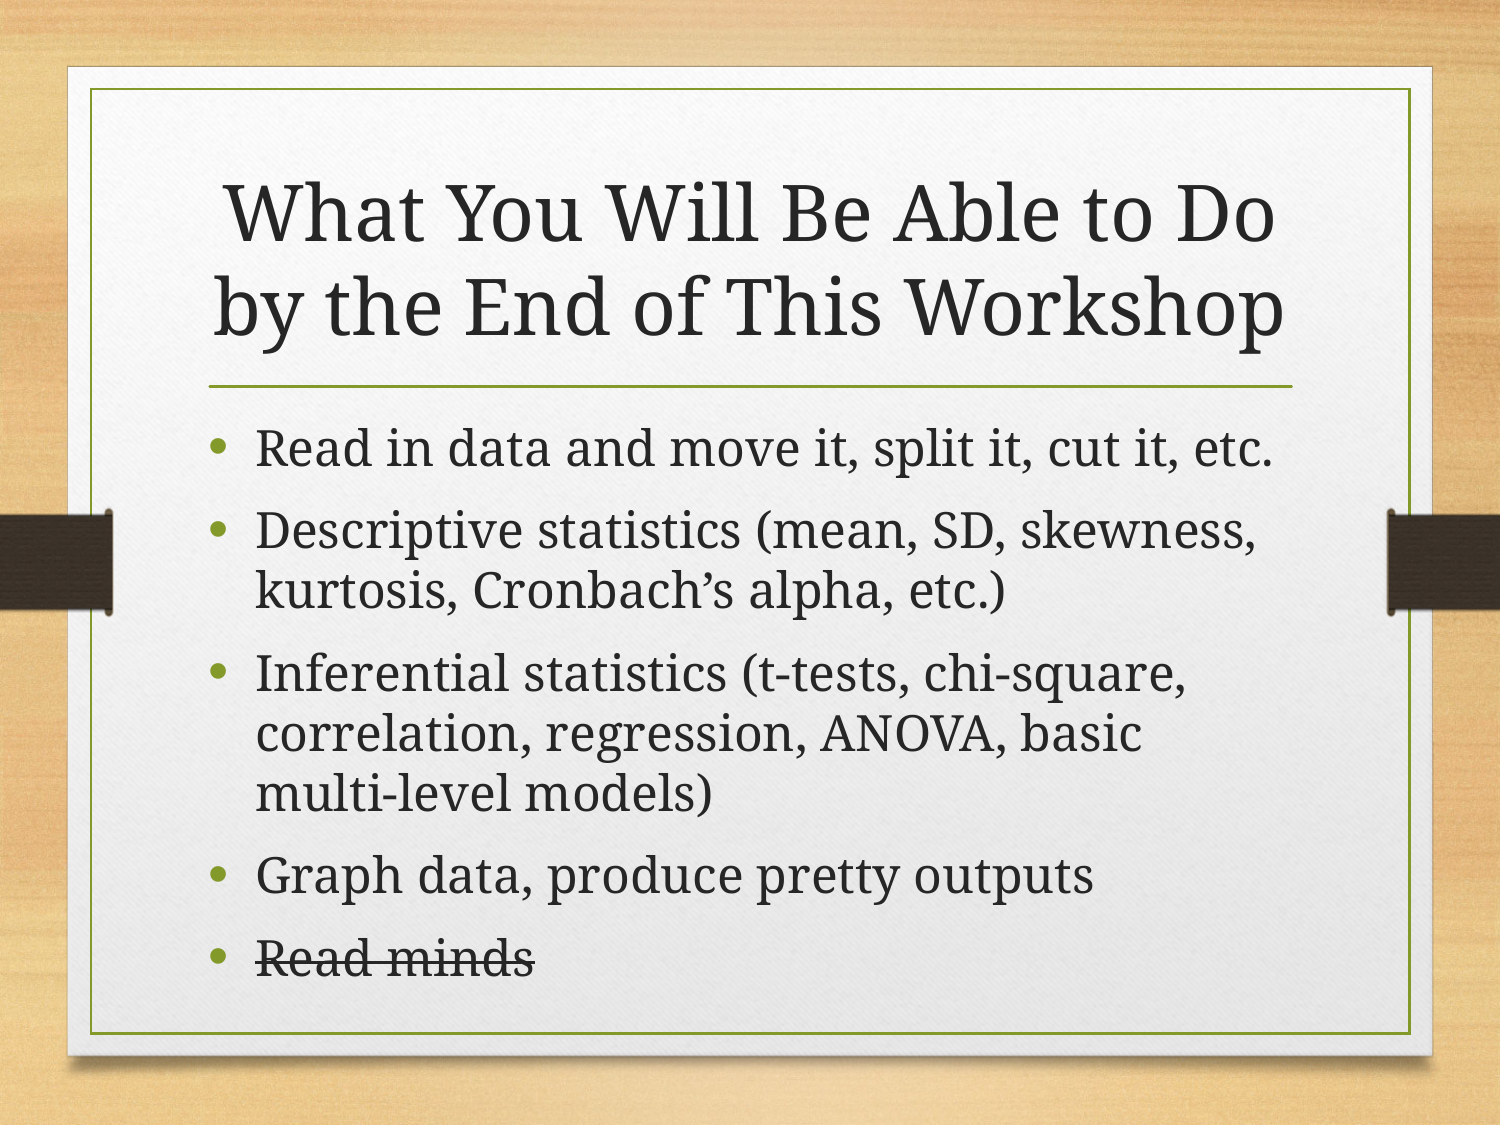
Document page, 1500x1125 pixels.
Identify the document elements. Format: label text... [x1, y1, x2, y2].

picture [0, 0, 1500, 1125]
title What You Will Be Able to Do by the End of This Workshop [193, 150, 1309, 365]
list Read in data and move it, split it, cut it, etc. Descriptive statistics (mean, SD, skewness, kurtosis, Cronbach’s alpha, etc.) Inferential statistics (t-tests, chi-square, correlation, regression, ANOVA, basic multi-level models) Graph data, produce pretty outputs Read minds [193, 408, 1309, 974]
